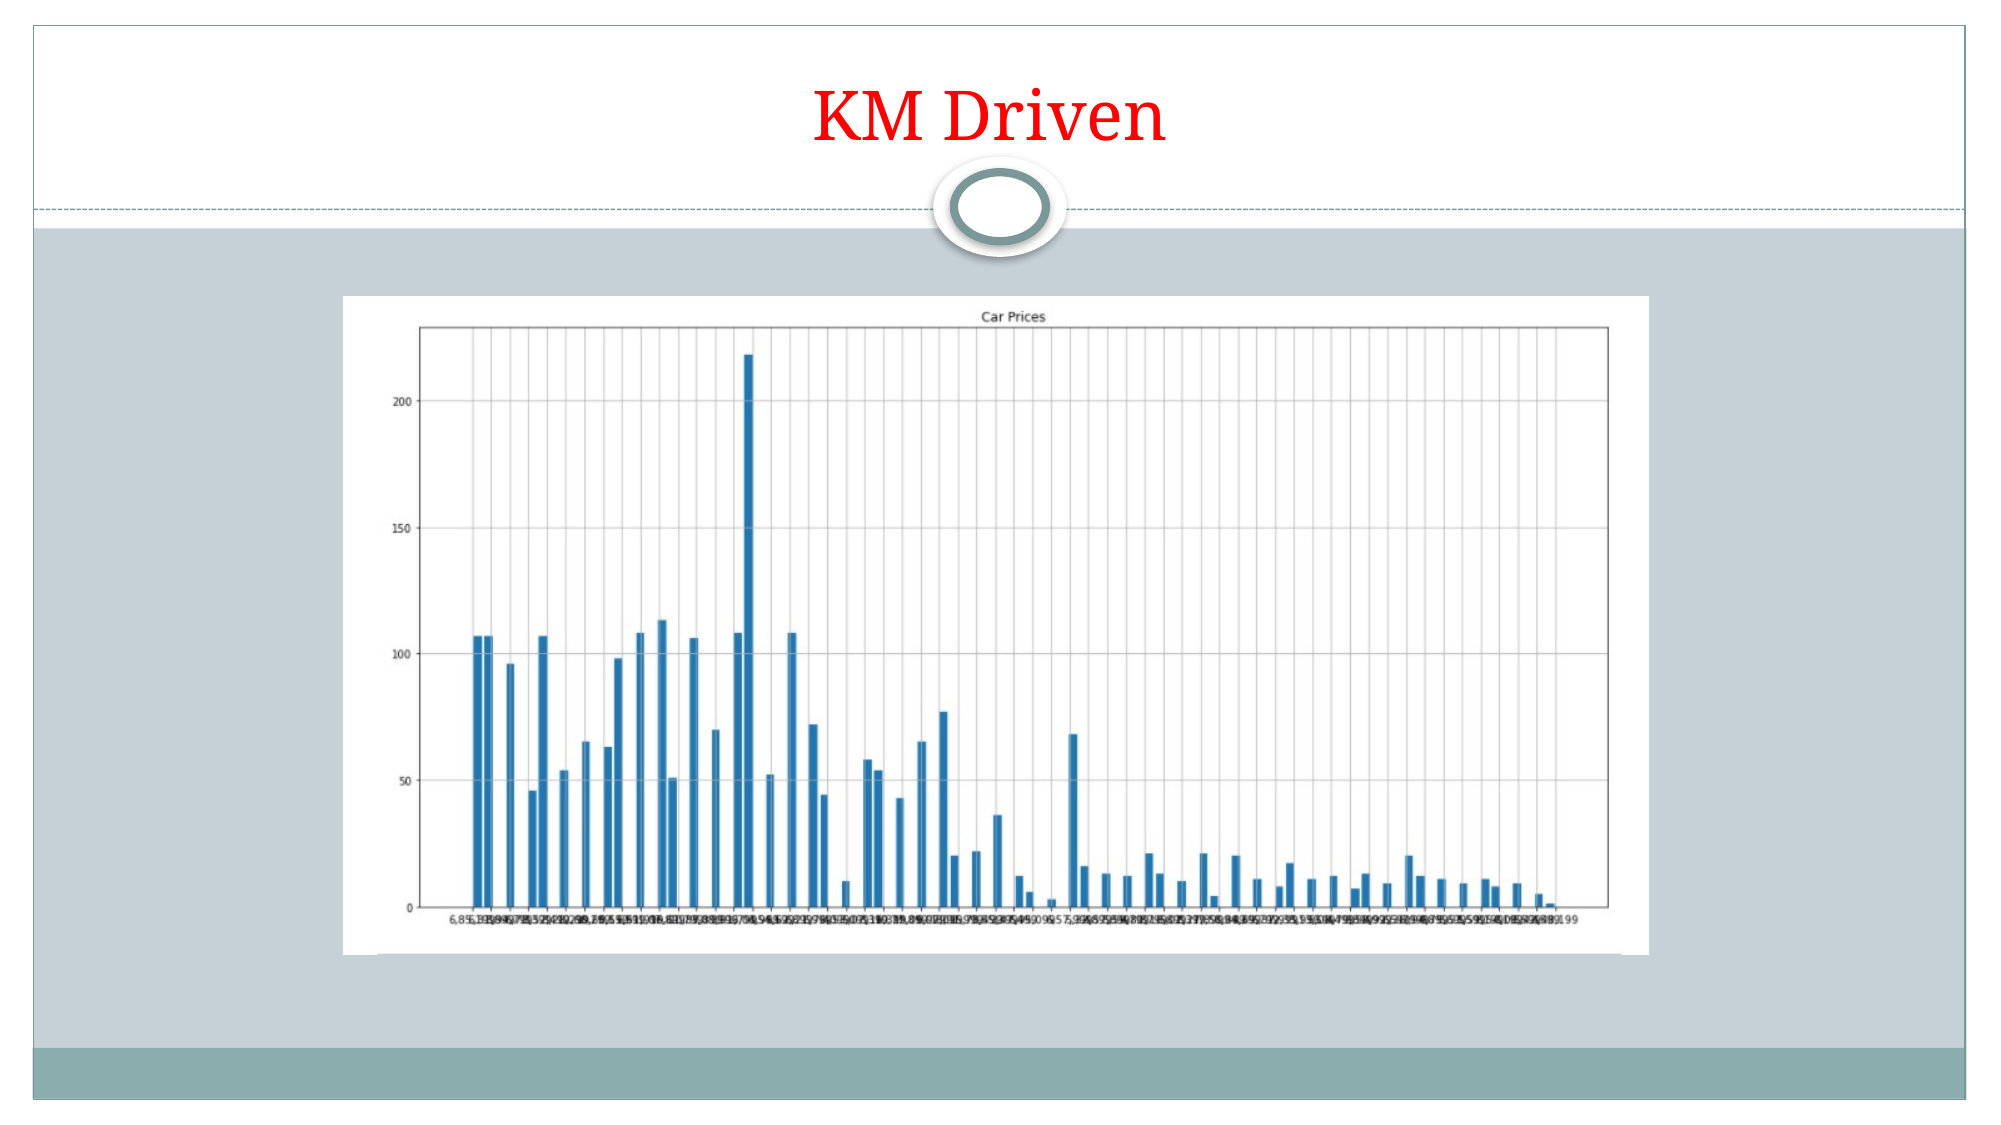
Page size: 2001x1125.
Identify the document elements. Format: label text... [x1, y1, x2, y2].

title KM Driven [66, 37, 1933, 162]
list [343, 296, 1649, 955]
